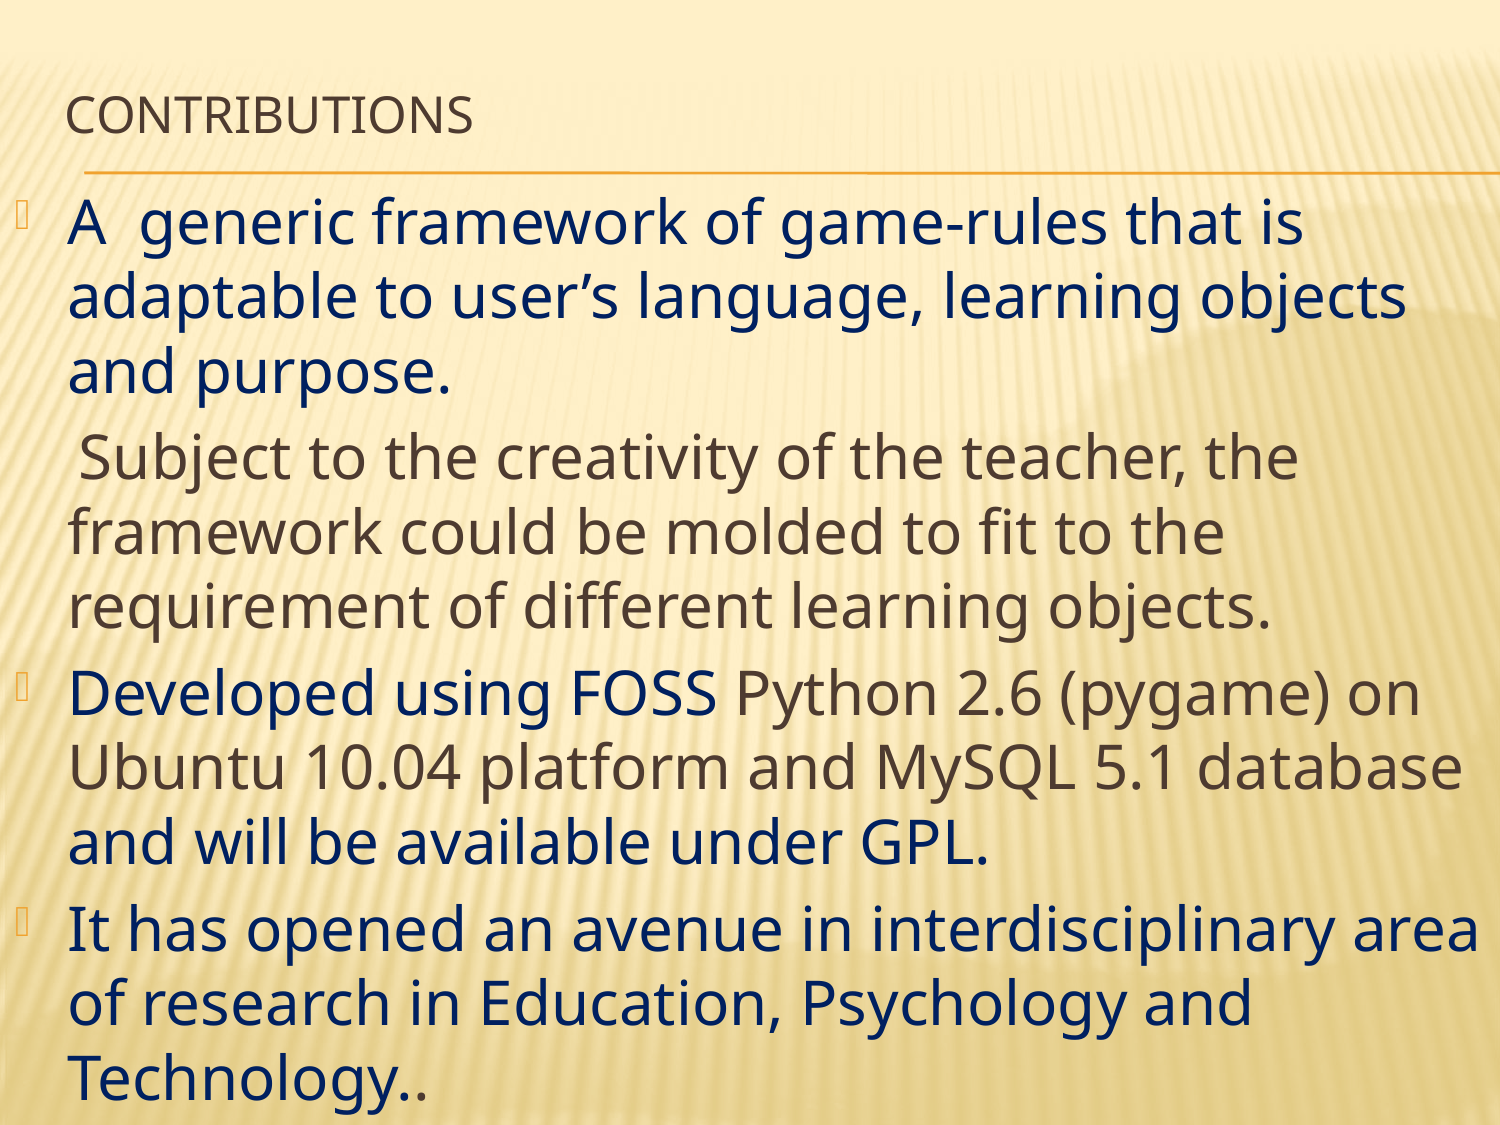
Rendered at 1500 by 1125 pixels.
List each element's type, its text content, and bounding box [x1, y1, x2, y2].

list A generic framework of game-rules that is adaptable to user’s language, learning objects and purpose. Subject to the creativity of the teacher, the framework could be molded to fit to the requirement of different learning objects. Developed using FOSS Python 2.6 (pygame) on Ubuntu 10.04 platform and MySQL 5.1 database and will be available under GPL. It has opened an avenue in interdisciplinary area of research in Education, Psychology and Technology.. [0, 174, 1500, 1125]
title Contributions [50, 75, 1475, 174]
